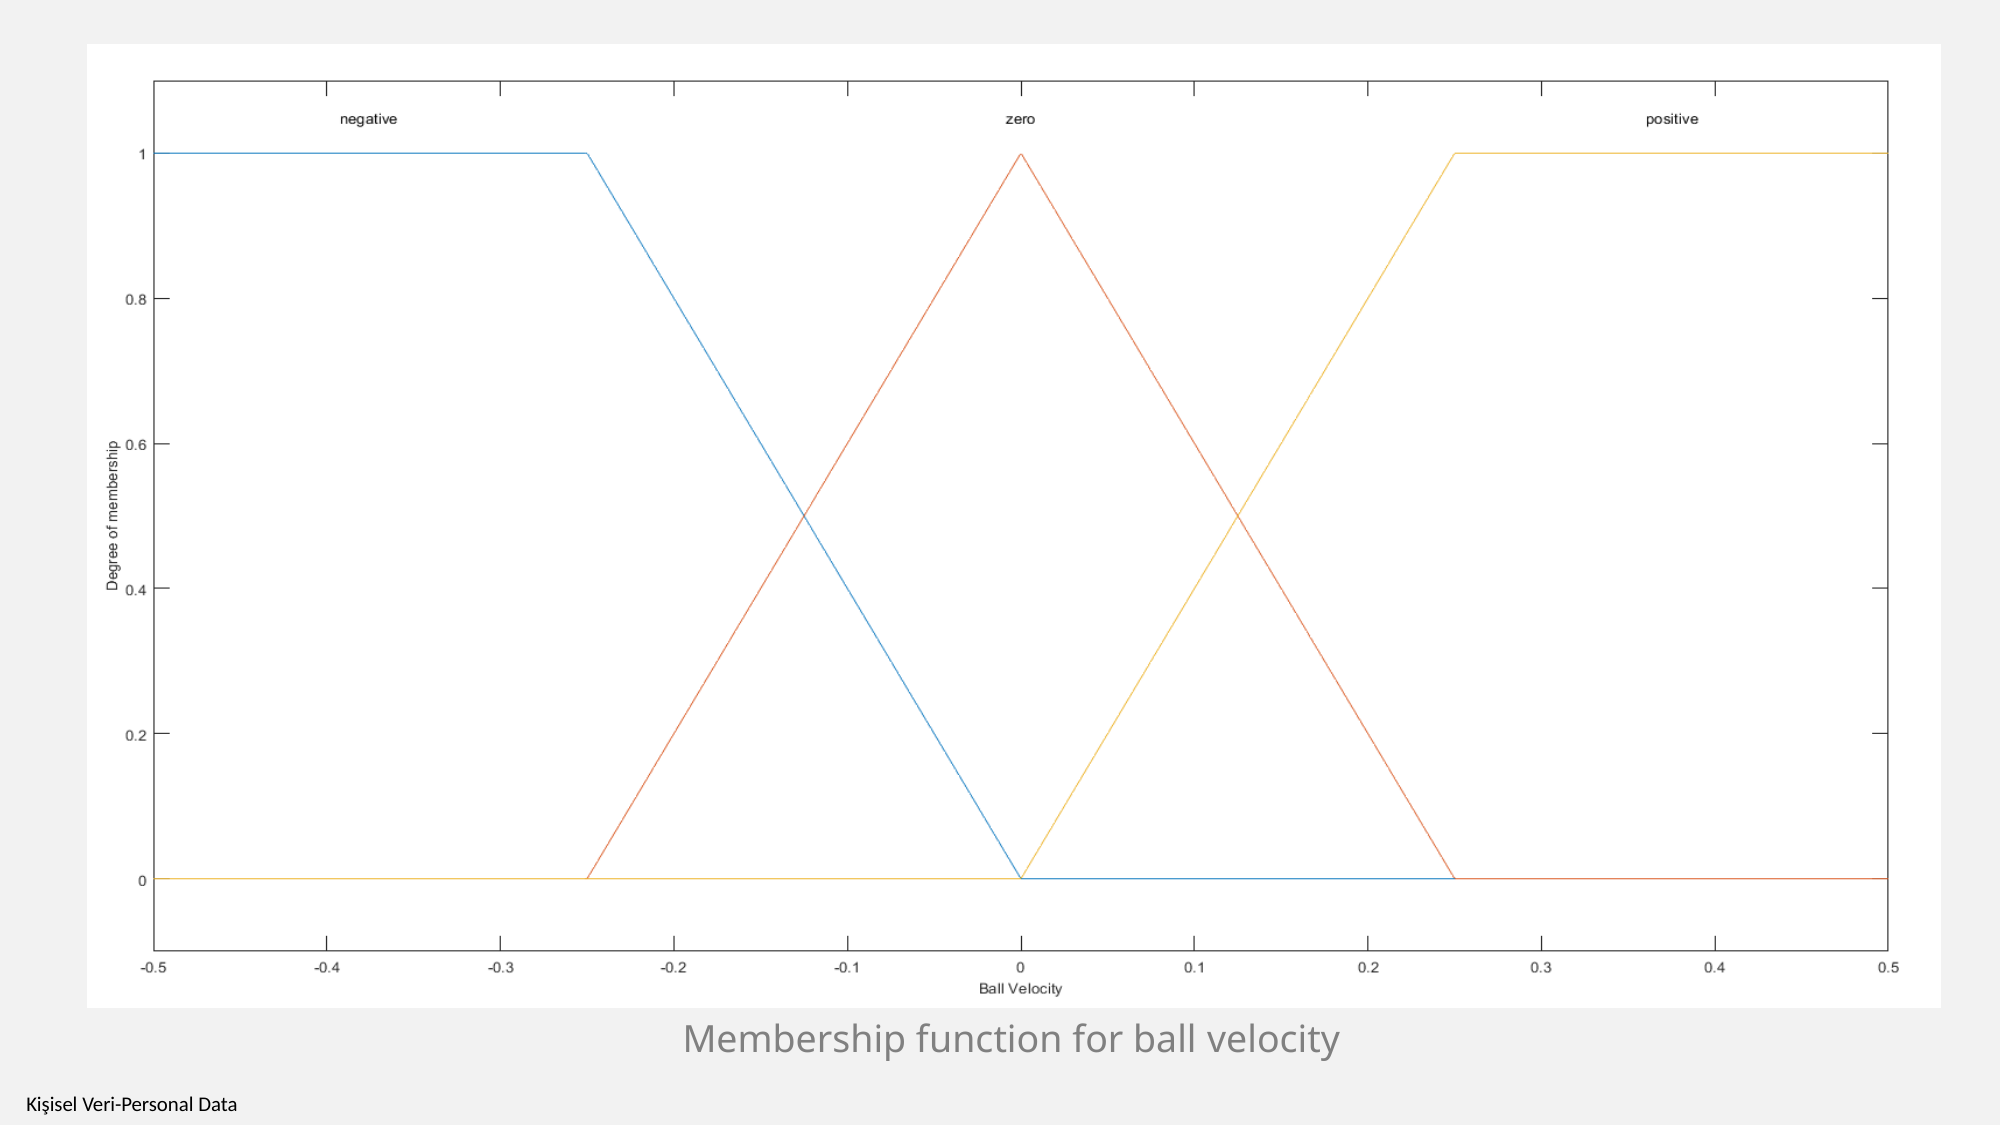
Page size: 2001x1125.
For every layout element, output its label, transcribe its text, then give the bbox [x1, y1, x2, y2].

text_box Membership function for ball velocity [667, 1008, 1356, 1068]
picture [87, 44, 1941, 1008]
